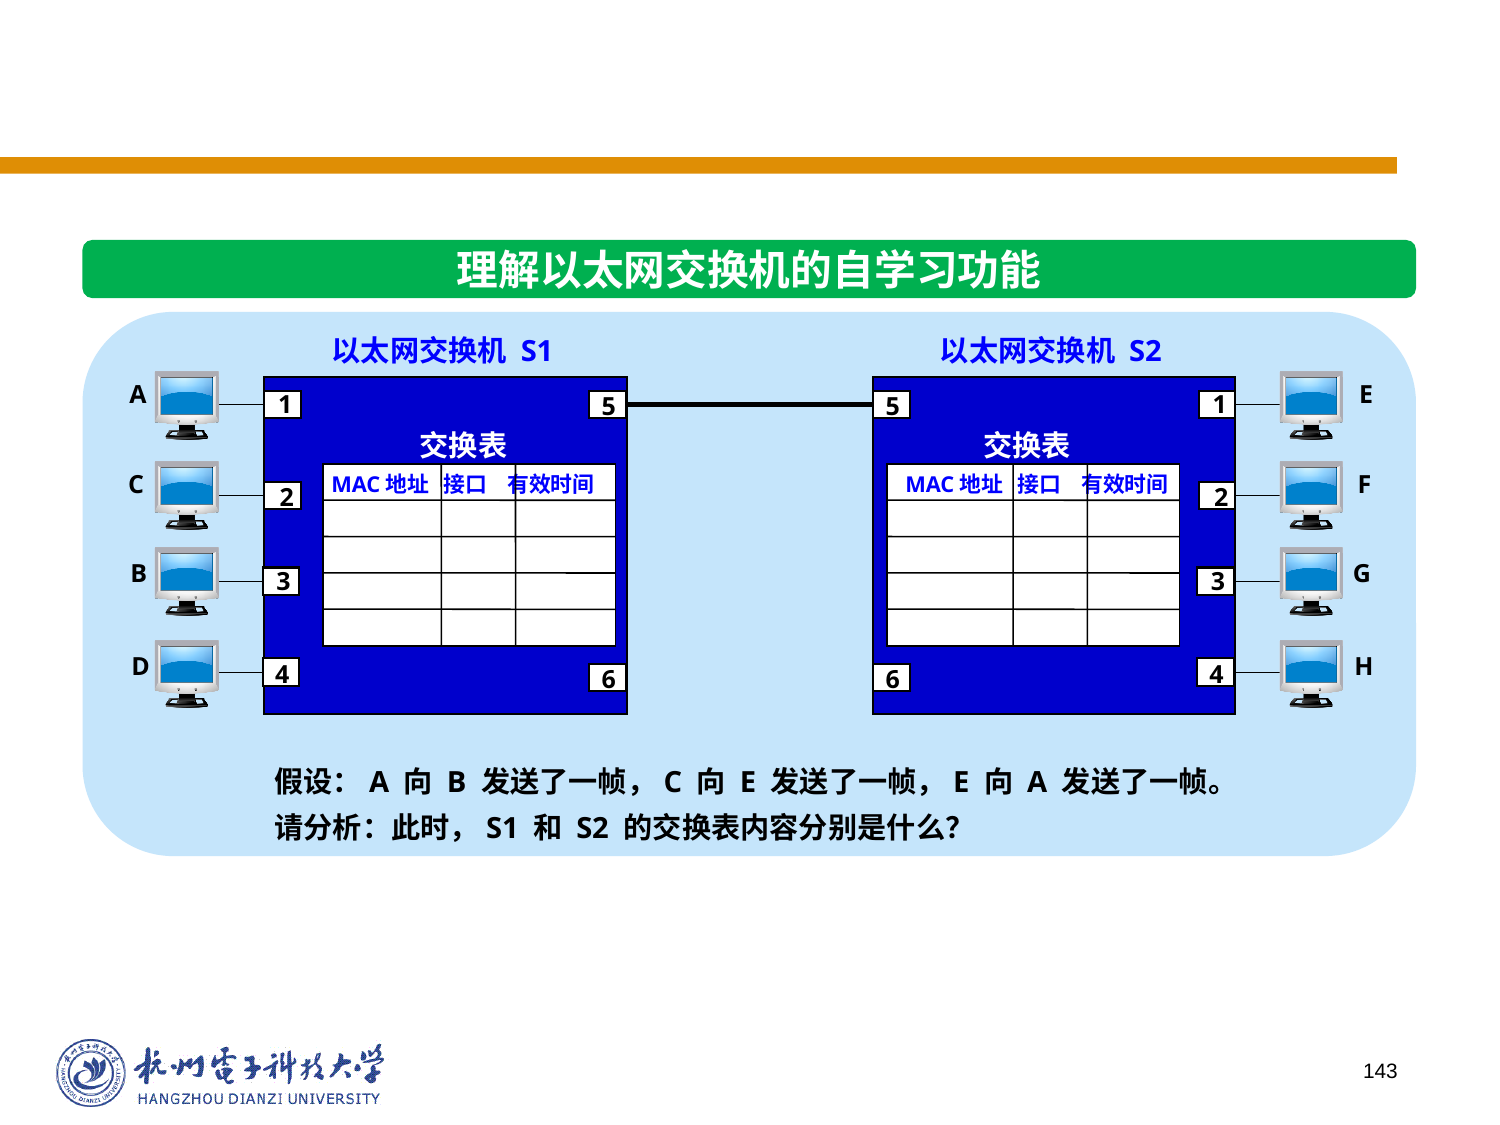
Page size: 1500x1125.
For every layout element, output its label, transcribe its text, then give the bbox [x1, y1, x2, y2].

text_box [870, 325, 1389, 714]
picture [55, 1025, 407, 1125]
text_box [82, 239, 442, 299]
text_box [112, 325, 636, 714]
text_box [81, 334, 1418, 858]
text_box [1057, 239, 1417, 299]
text_box 假设：A 向 B 发送了一帧，C 向 E 发送了一帧，E 向 A 发送了一帧。 请分析：此时，S1 和 S2 的交换表内容分别是什么？ [259, 745, 1245, 852]
text_box 理解以太网交换机的自学习功能 [442, 236, 1057, 301]
text_box [124, 310, 1375, 402]
